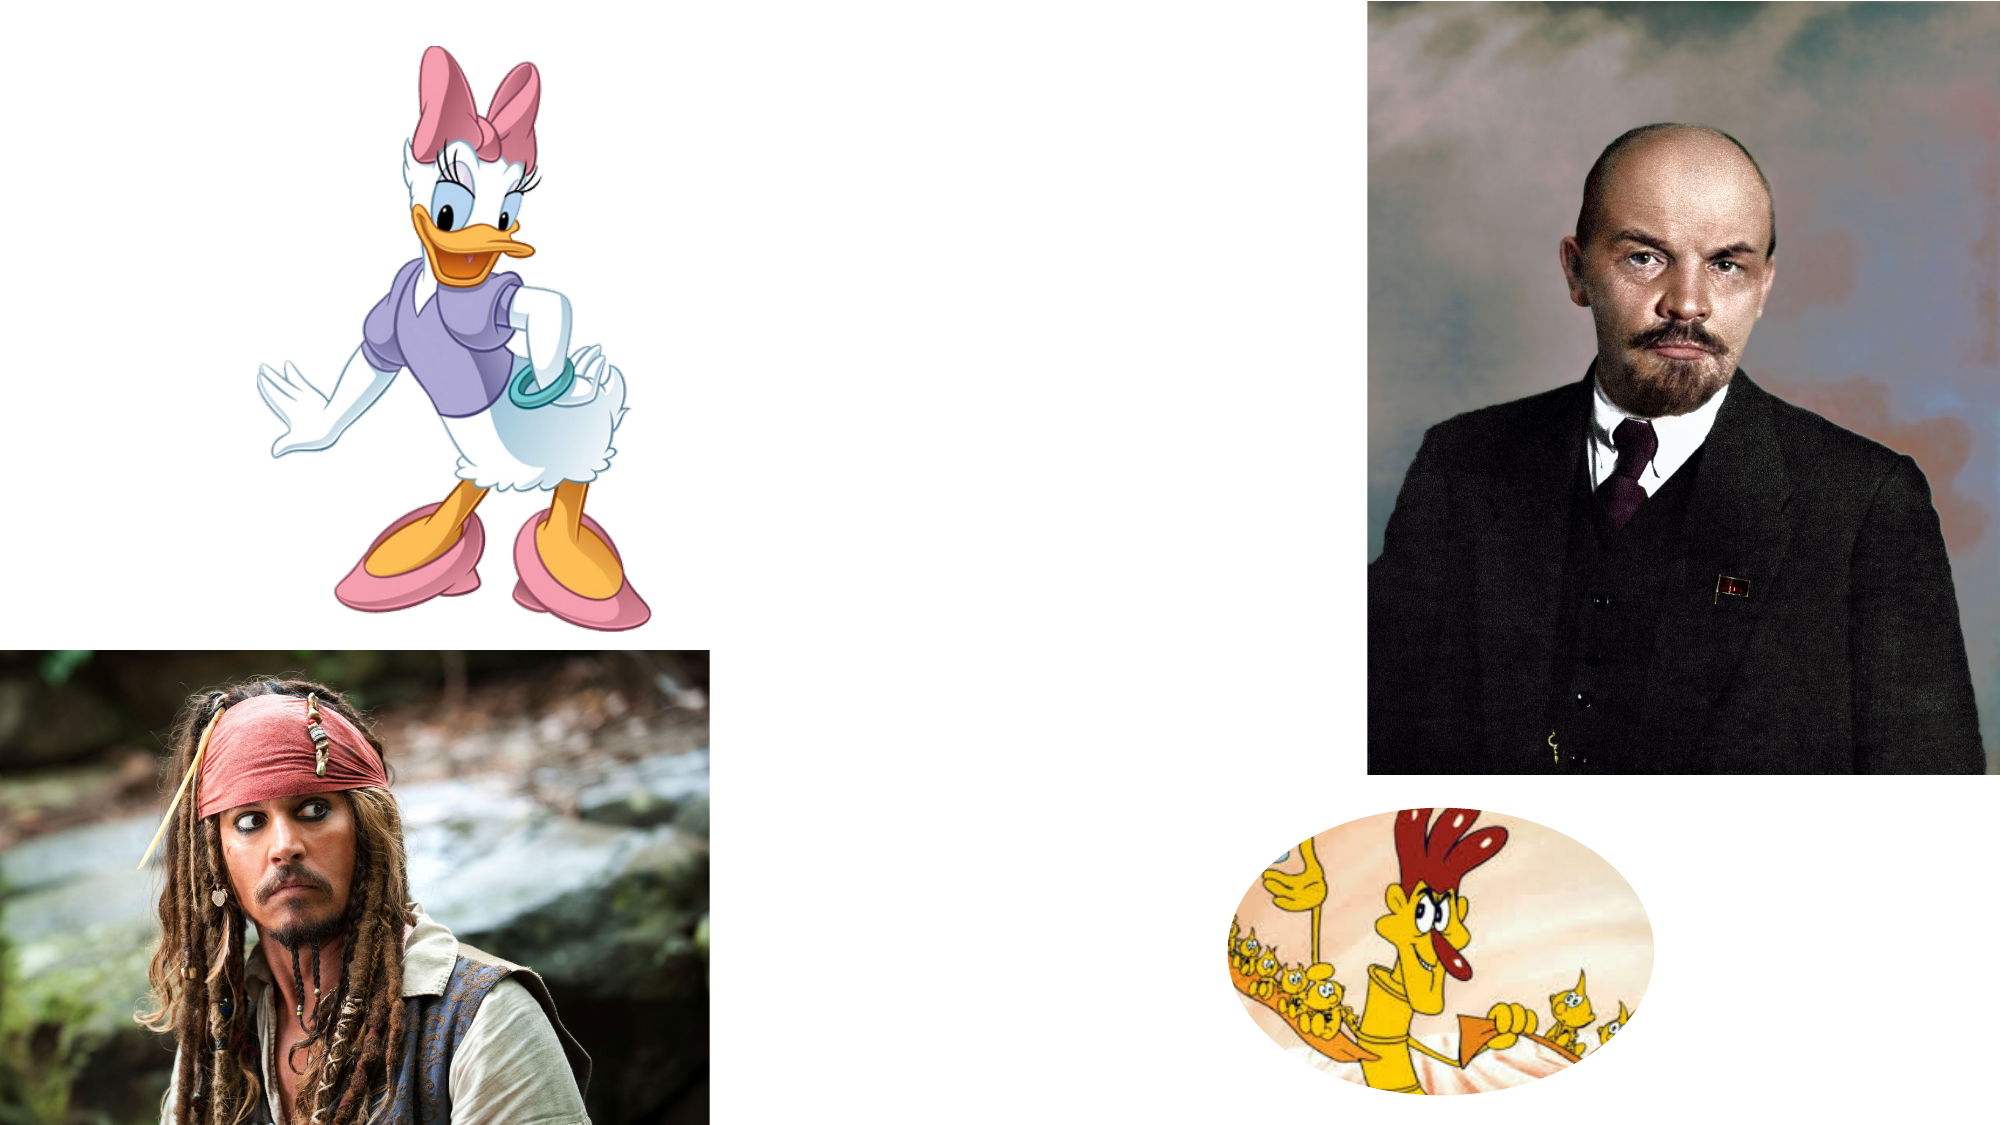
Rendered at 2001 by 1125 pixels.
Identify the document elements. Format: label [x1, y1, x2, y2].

text_box [0, 1, 2000, 1125]
